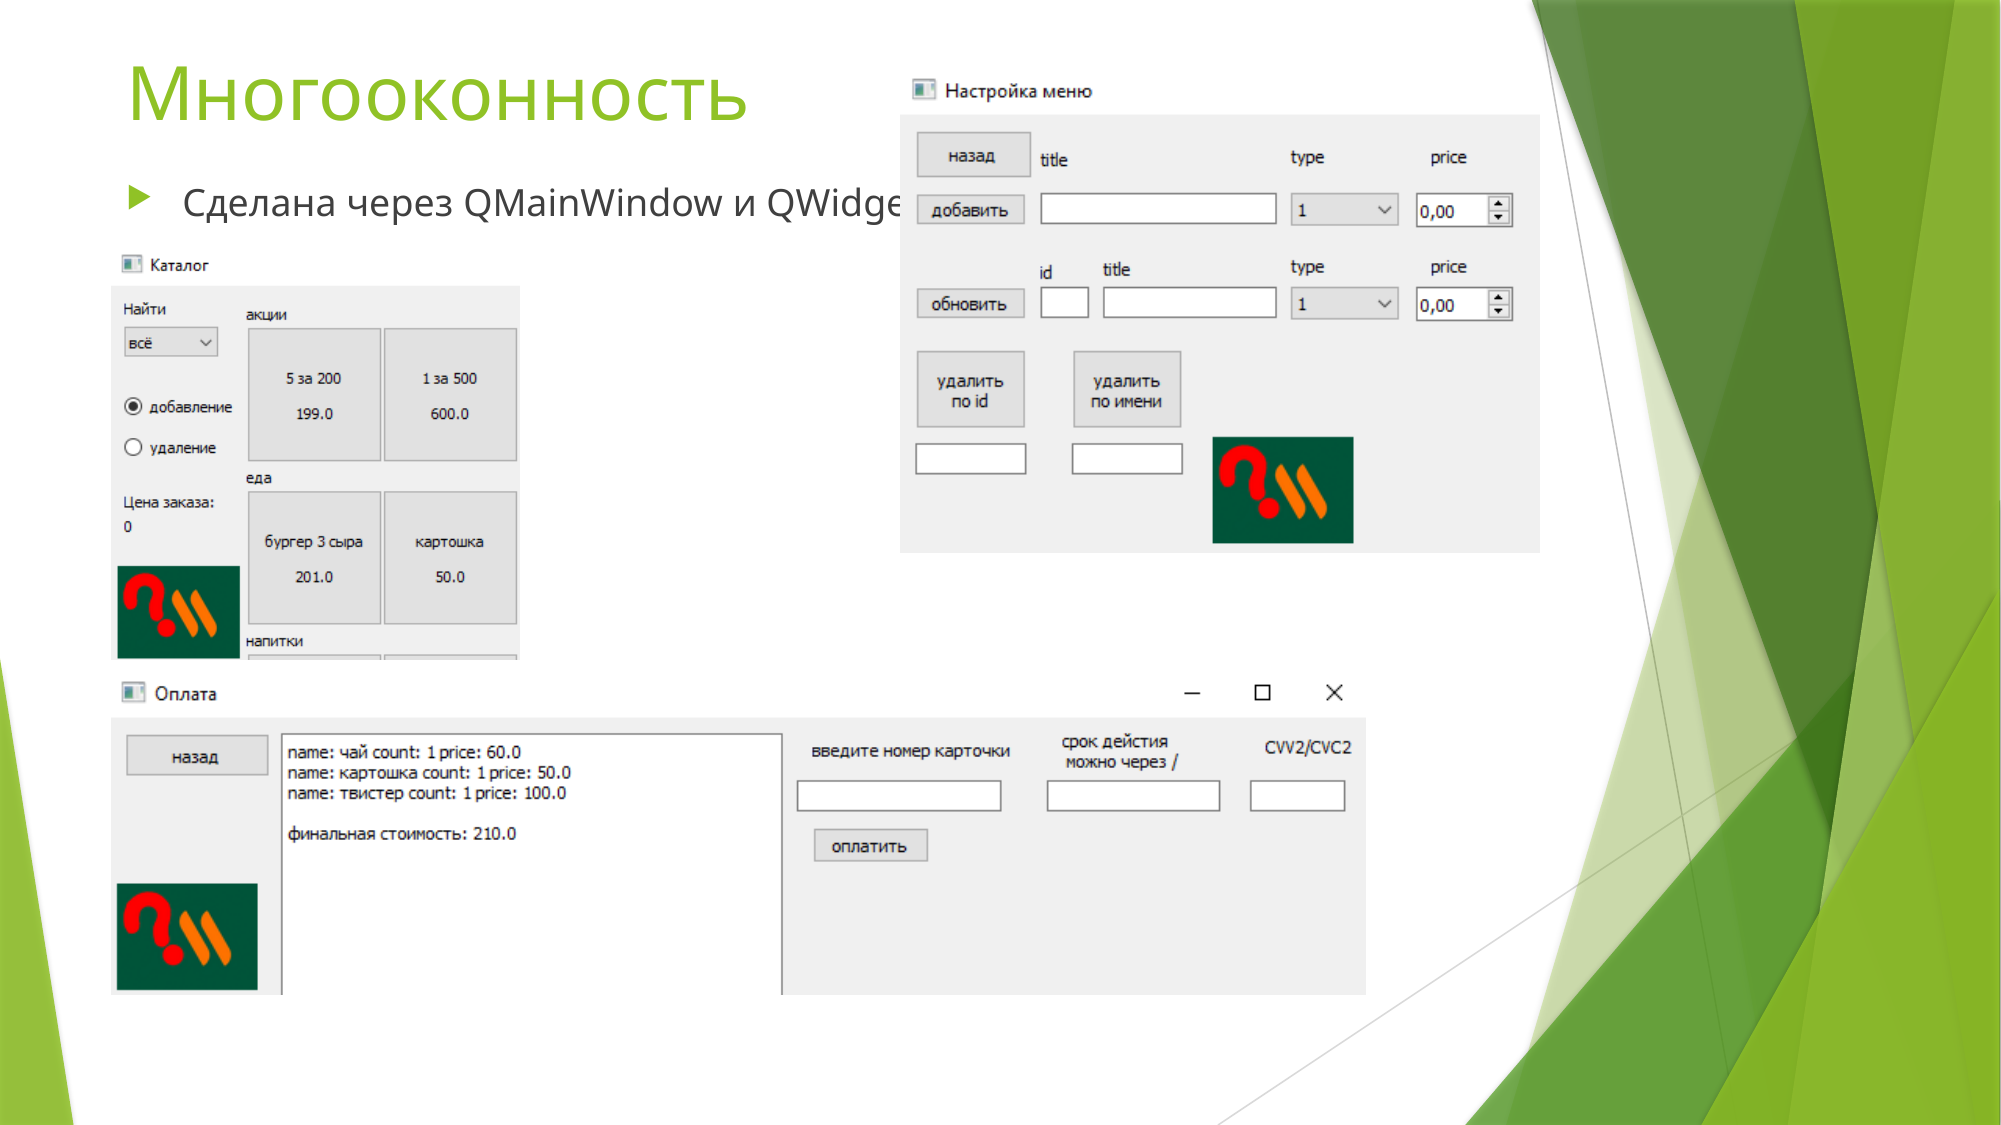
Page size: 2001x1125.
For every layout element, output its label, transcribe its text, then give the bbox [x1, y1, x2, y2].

picture [110, 247, 521, 661]
picture [110, 674, 1367, 996]
title Многооконность [111, 37, 1522, 147]
picture [899, 67, 1540, 553]
list Сделана через QMainWindow и QWidget [111, 171, 895, 234]
